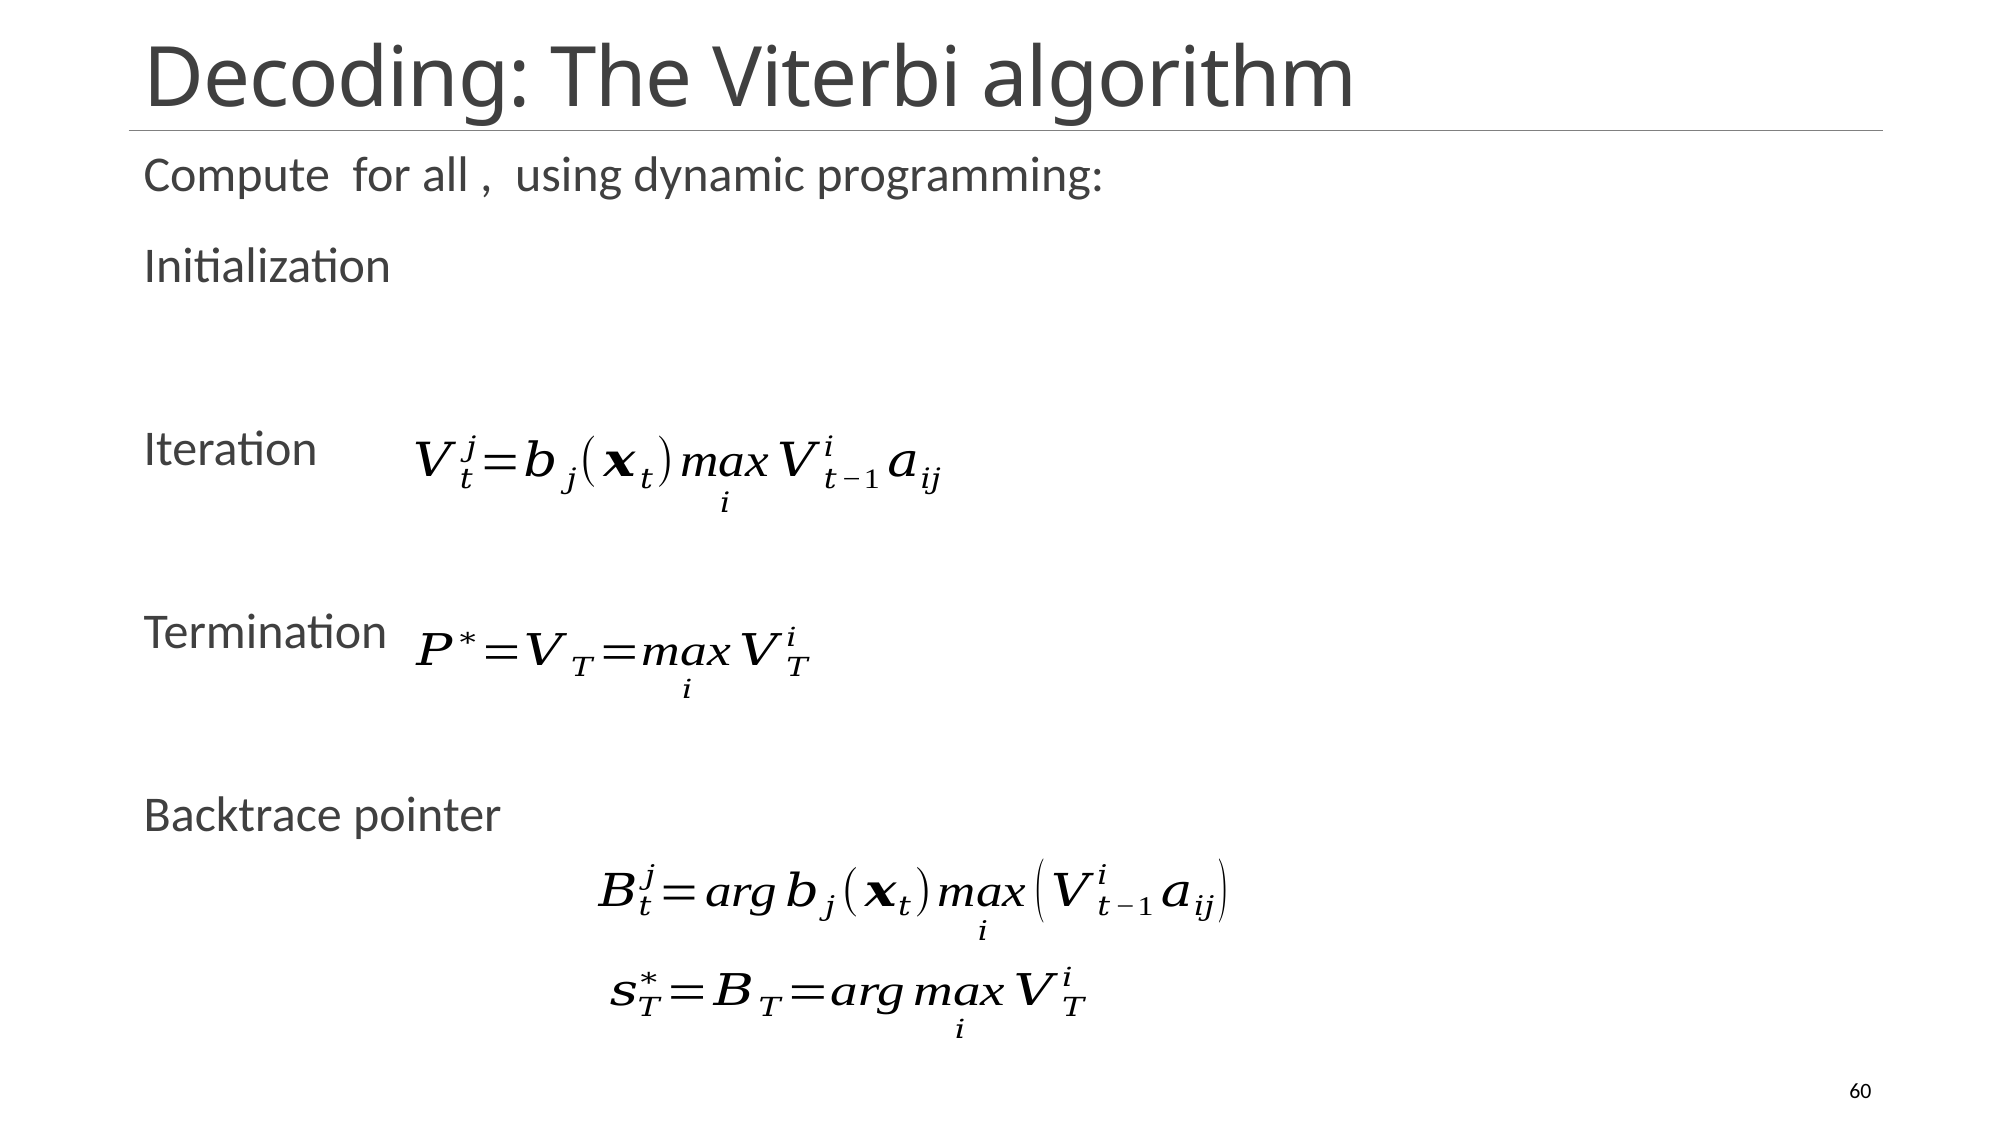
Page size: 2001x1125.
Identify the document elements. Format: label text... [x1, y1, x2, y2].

slide_number 60 [1671, 1059, 1887, 1120]
title Decoding: The Viterbi algorithm [128, 19, 1883, 131]
